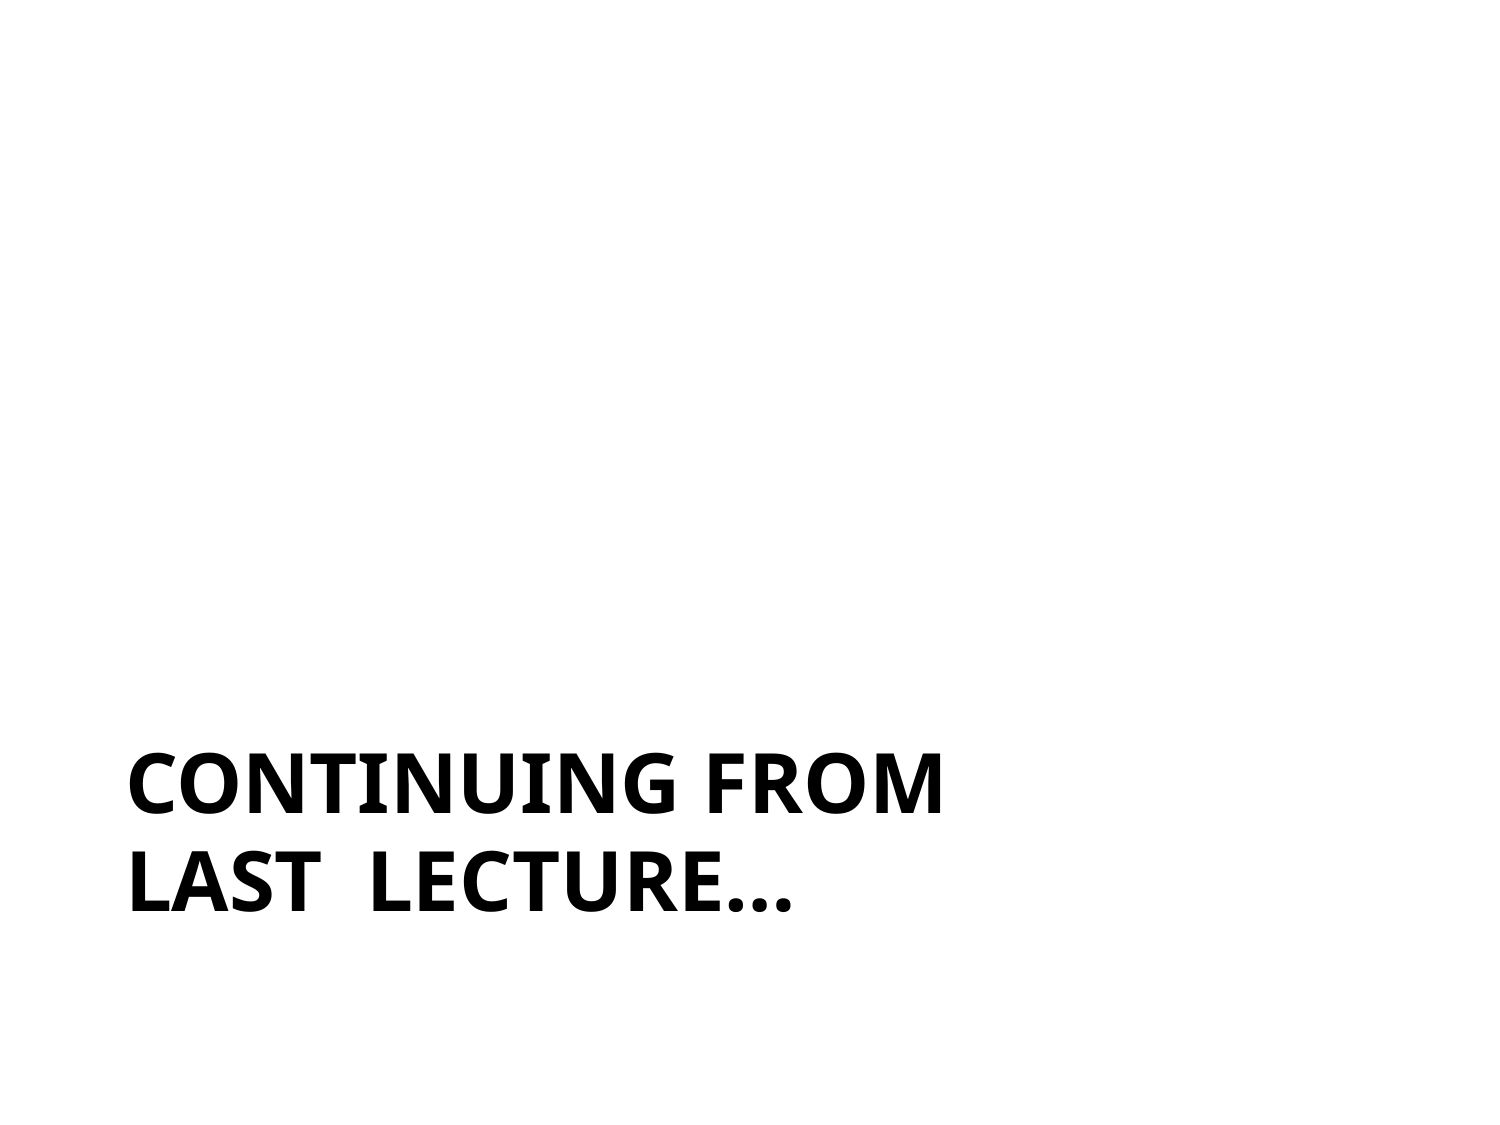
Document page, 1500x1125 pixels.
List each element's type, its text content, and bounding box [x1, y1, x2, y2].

title CONTINUING FROM LAST LECTURE… [122, 725, 1077, 928]
